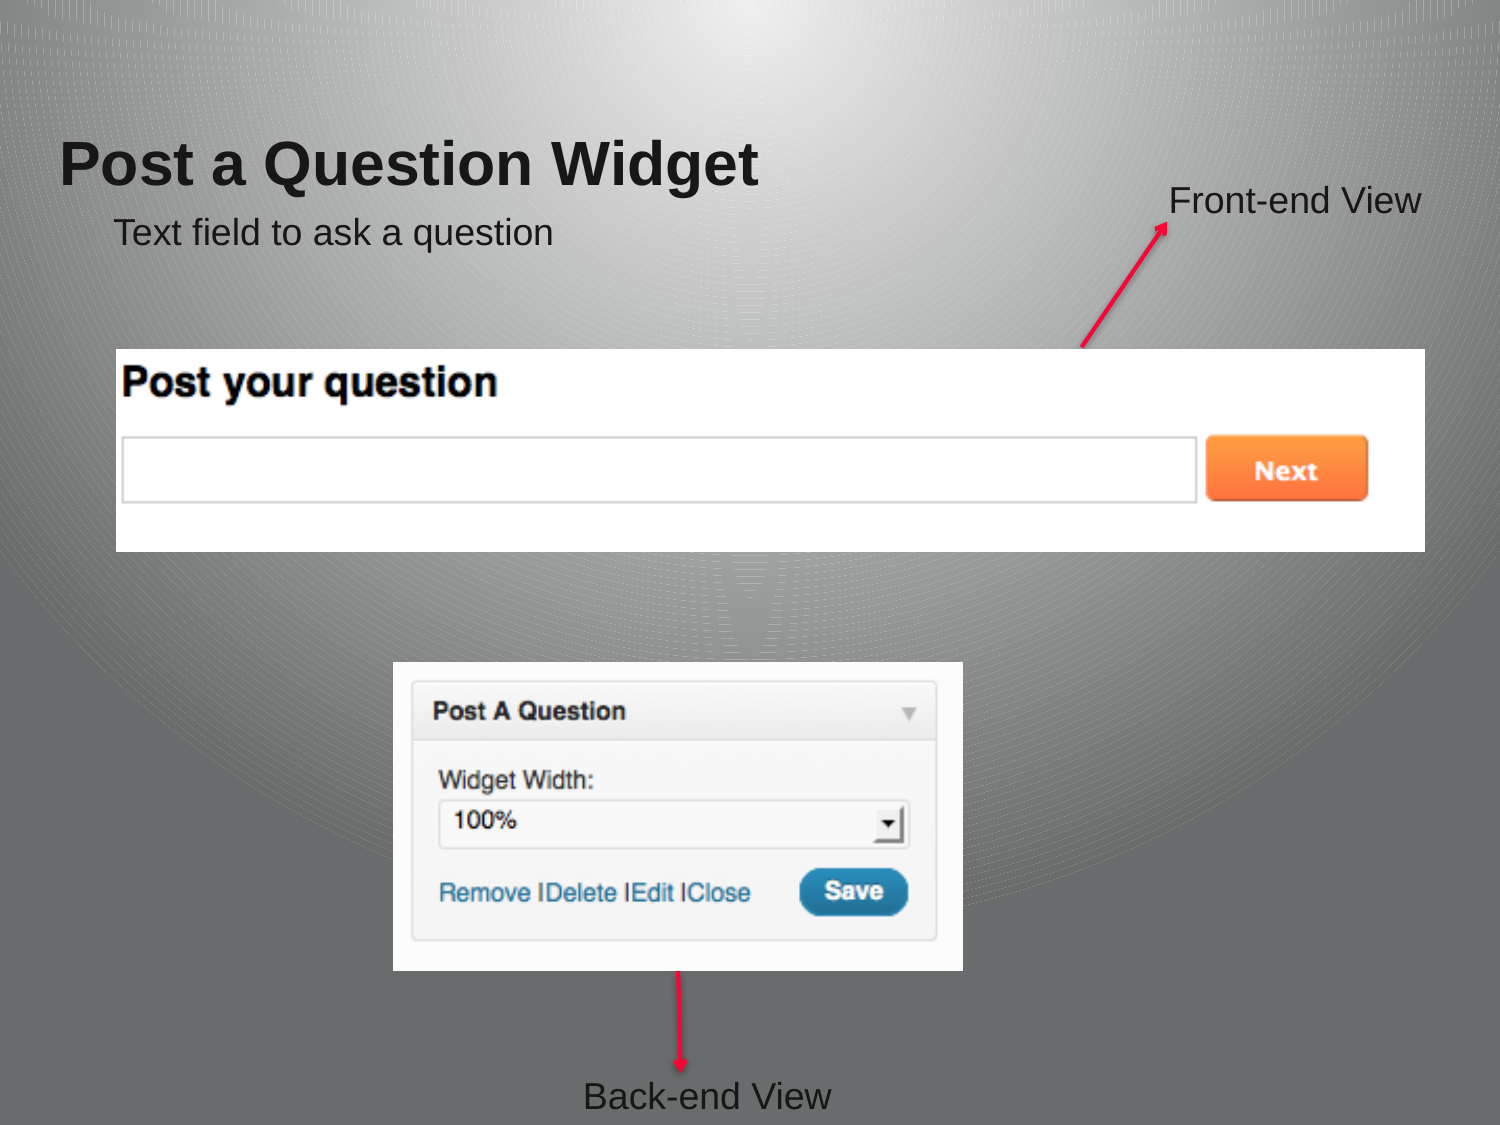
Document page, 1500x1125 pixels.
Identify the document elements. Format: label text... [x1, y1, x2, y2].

text_box Front-end View [1153, 168, 1456, 228]
text_box Post a Question Widget [59, 114, 829, 214]
text_box Back-end View [568, 1064, 870, 1125]
picture [116, 349, 1426, 552]
picture [393, 661, 963, 971]
text_box Text field to ask a question [98, 200, 822, 261]
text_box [677, 980, 681, 1074]
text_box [1081, 221, 1168, 347]
